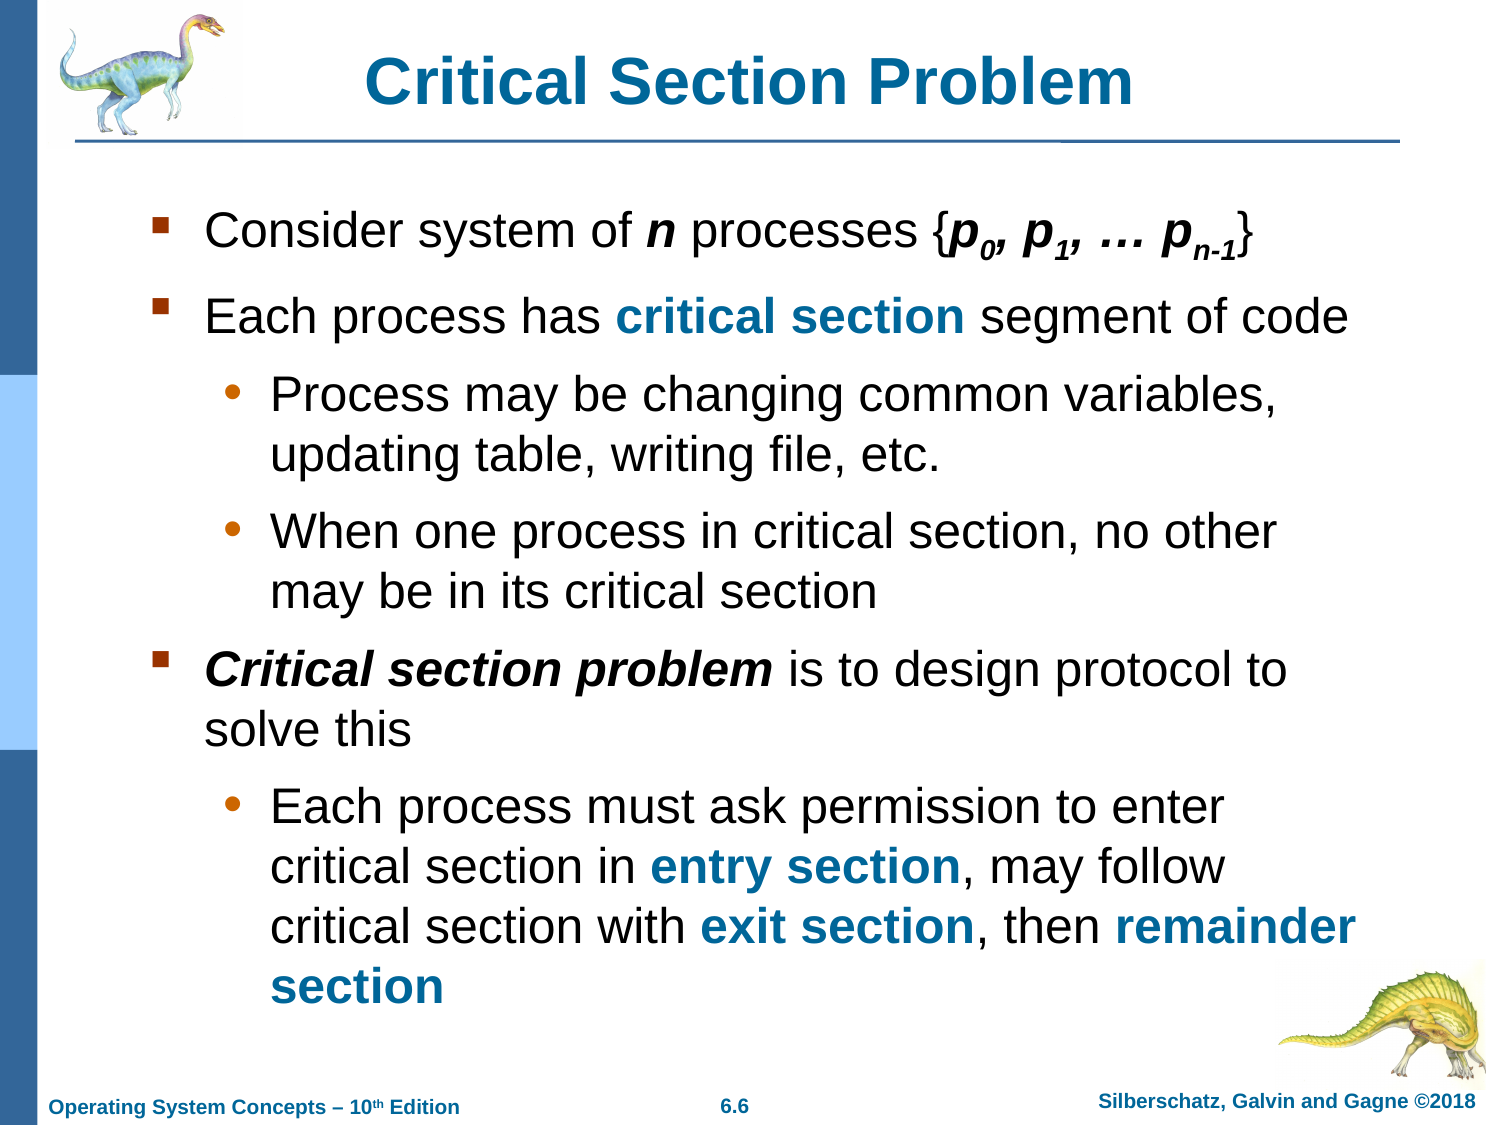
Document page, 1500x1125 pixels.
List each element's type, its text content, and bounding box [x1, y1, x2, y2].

title Critical Section Problem [75, 31, 1425, 126]
picture [1275, 959, 1486, 1090]
picture [46, 0, 243, 149]
list Consider system of n processes {p0, p1, … pn-1} Each process has critical section segment of code Process may be changing common variables, updating table, writing file, etc. When one process in critical section, no other may be in its critical section Critical section problem is to design protocol to solve this Each process must ask permission to enter critical section in entry section, may follow critical section with exit section, then remainder section [133, 190, 1386, 918]
